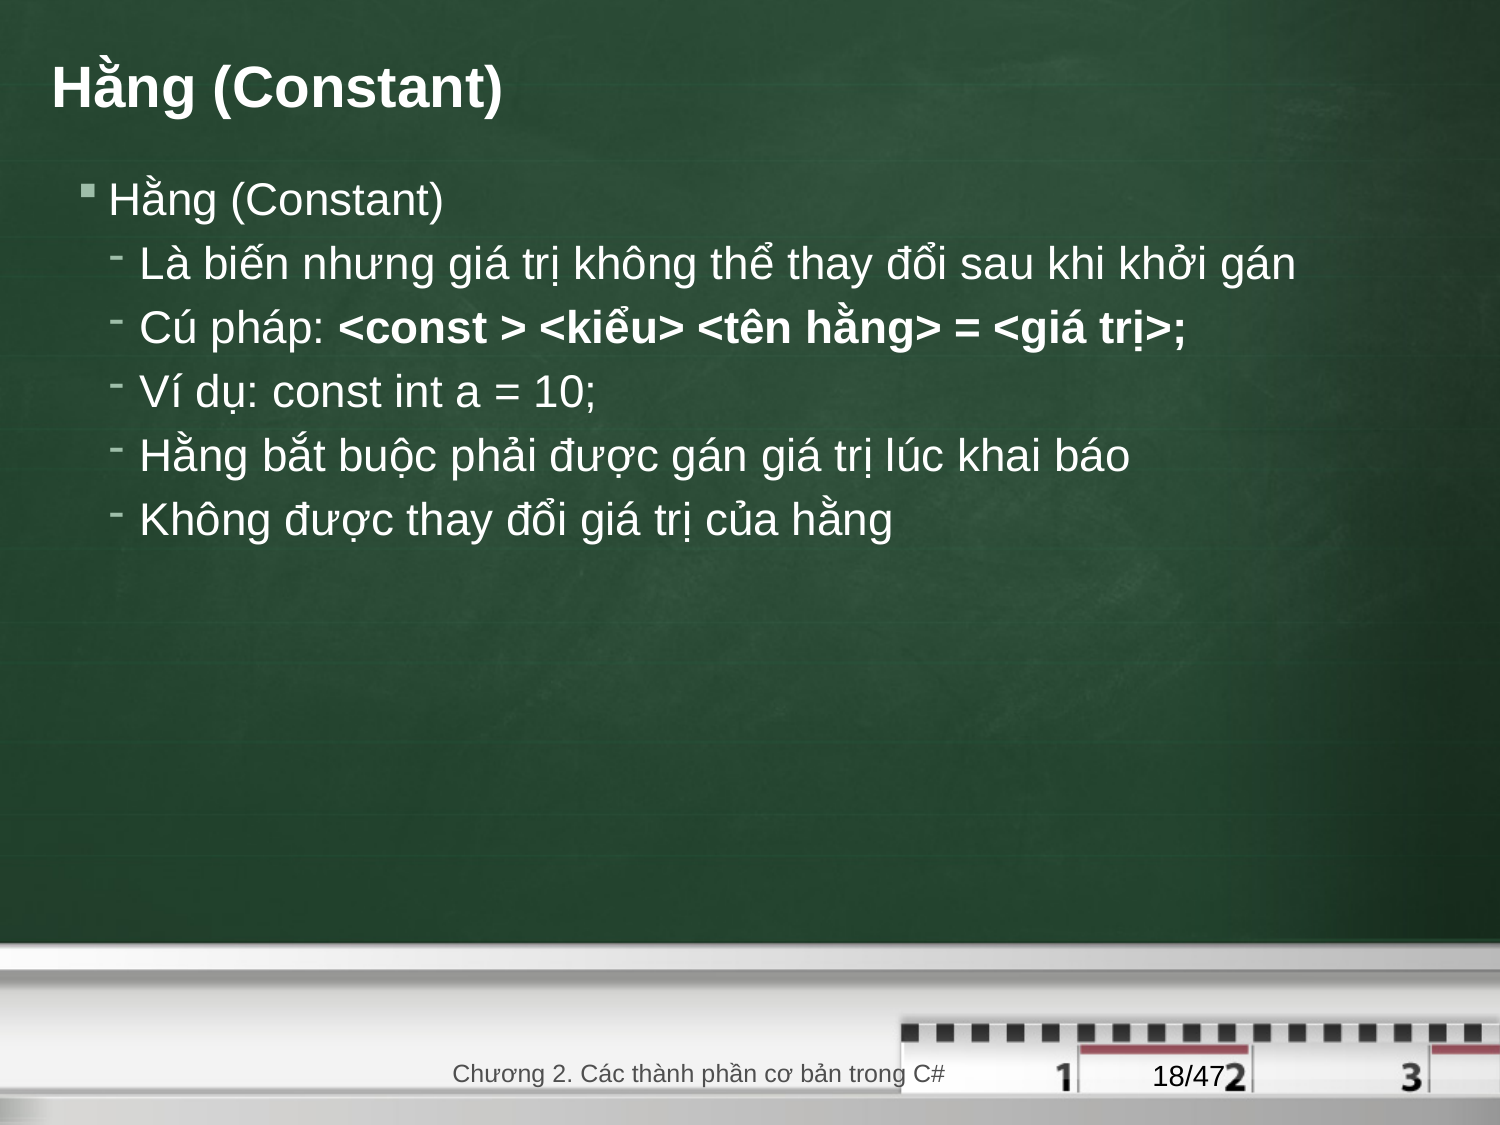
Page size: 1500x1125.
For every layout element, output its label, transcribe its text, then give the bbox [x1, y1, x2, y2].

slide_number 18/47 [1137, 1050, 1463, 1103]
picture [0, 0, 1500, 1125]
title Hằng (Constant) [51, 40, 1449, 140]
list Hằng (Constant) Là biến nhưng giá trị không thể thay đổi sau khi khởi gán Cú pháp: <const > <kiểu> <tên hằng> = <giá trị>; Ví dụ: const int a = 10; Hằng bắt buộc phải được gán giá trị lúc khai báo Không được thay đổi giá trị của hằng [76, 161, 1424, 1012]
footer Chương 2. Các thành phần cơ bản trong C# [437, 1050, 1088, 1103]
